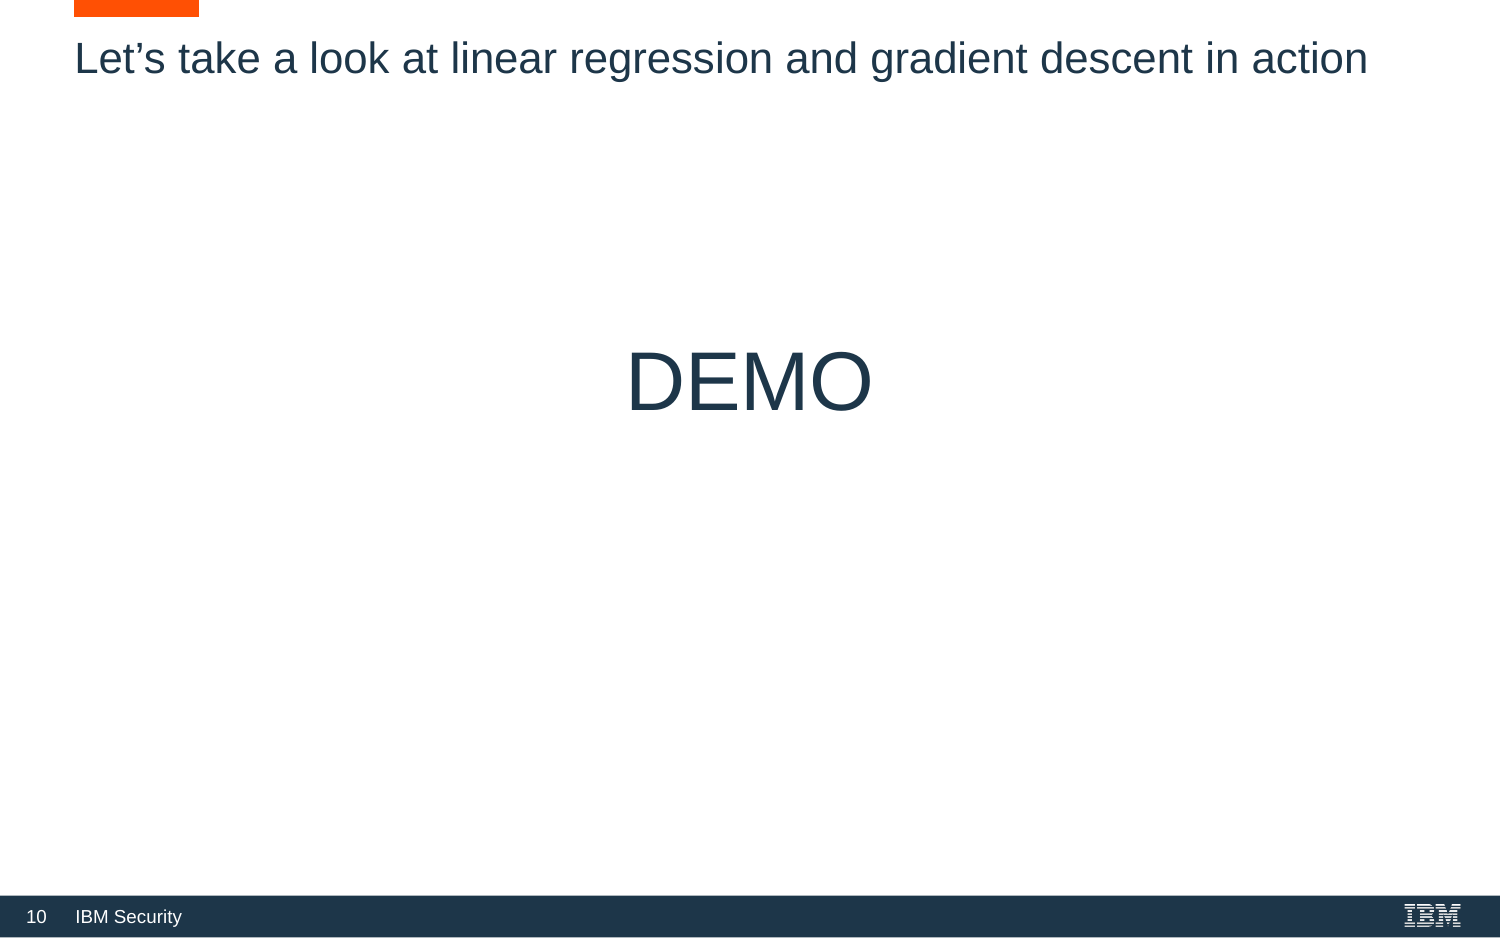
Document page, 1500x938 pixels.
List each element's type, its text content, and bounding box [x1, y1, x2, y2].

list Let’s take a look at linear regression and gradient descent in action [74, 36, 1425, 94]
picture [1404, 904, 1462, 927]
text_box DEMO [306, 326, 1193, 428]
